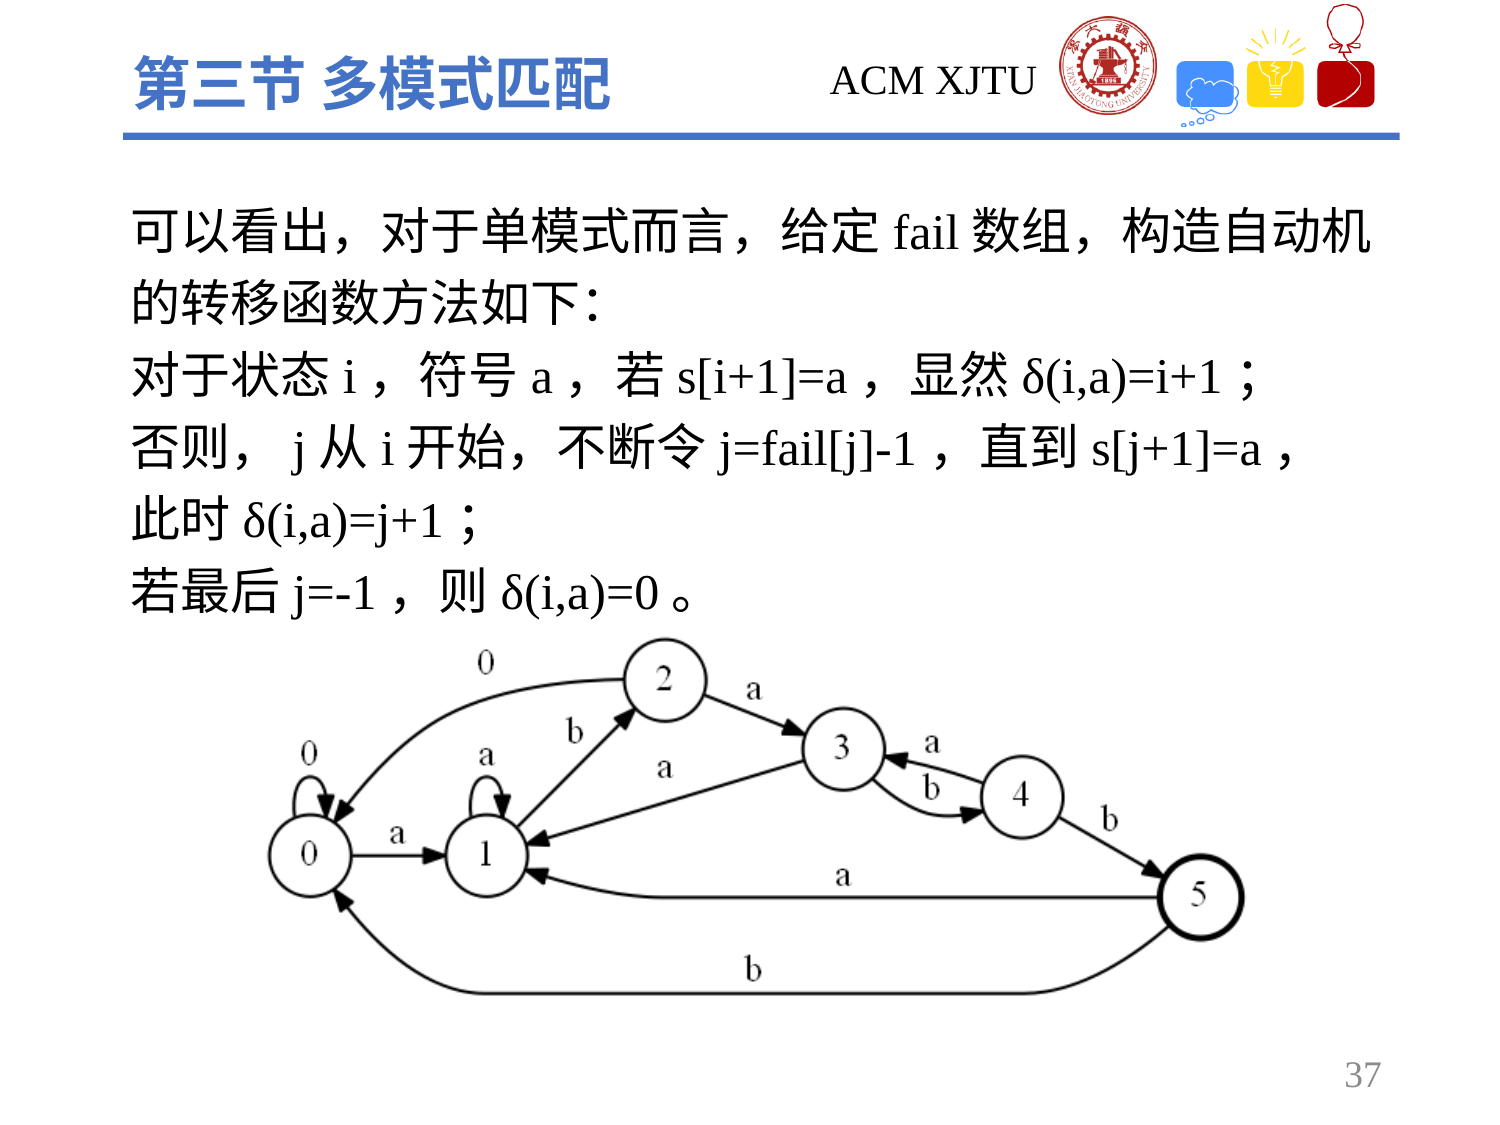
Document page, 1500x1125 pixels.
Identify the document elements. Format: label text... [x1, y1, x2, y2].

picture [1176, 4, 1375, 127]
slide_number 37 [1059, 1042, 1397, 1103]
text_box 第三节 多模式匹配 [117, 39, 773, 125]
picture [1059, 16, 1157, 115]
text_box 可以看出，对于单模式而言，给定fail数组，构造自动机的转移函数方法如下： 对于状态i，符号a，若s[i+1]=a，显然δ(i,a)=i+1； 否则，j从i开始，不断令j=fail[j]-1，直到s[j+1]=a， 此时δ(i,a)=j+1； 若最后j=-1，则δ(i,a)=0。 [116, 179, 1397, 627]
picture [261, 631, 1251, 1002]
